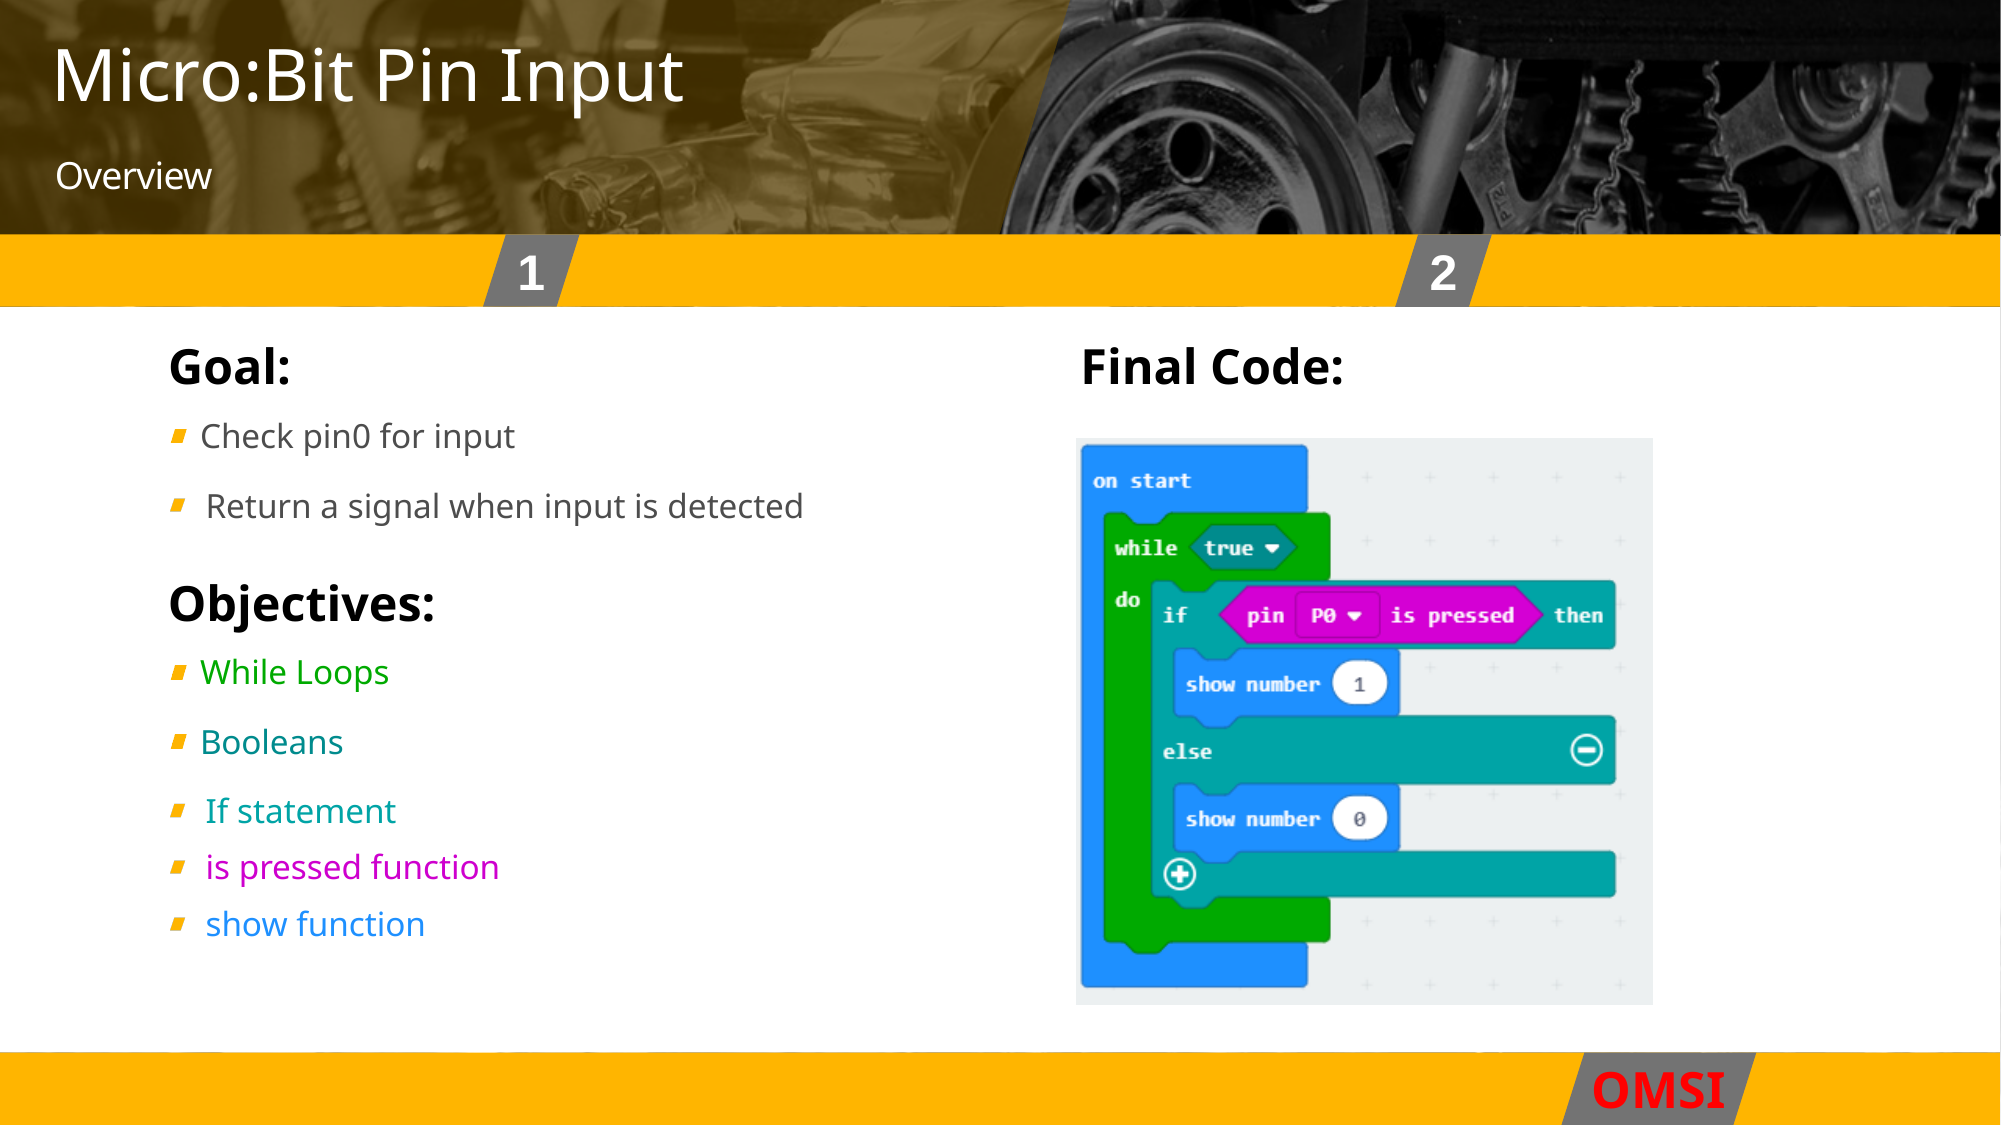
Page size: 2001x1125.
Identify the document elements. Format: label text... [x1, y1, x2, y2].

picture [1076, 438, 1653, 1005]
list Goal: [153, 335, 910, 404]
picture [168, 426, 189, 446]
picture [168, 912, 187, 936]
list Overview [39, 149, 1928, 206]
picture [168, 798, 187, 823]
list Check pin0 for input Return a signal when input is detected [153, 412, 910, 563]
slide_number OMSI [1561, 1052, 1757, 1125]
title Micro:Bit Pin Input [36, 31, 1929, 125]
picture [168, 493, 187, 517]
picture [1000, 0, 2001, 1125]
picture [168, 731, 189, 752]
text_box Objectives: [152, 571, 910, 640]
picture [168, 855, 187, 879]
picture [168, 662, 189, 683]
text_box While Loops Booleans If statement is pressed function show function [153, 648, 910, 1125]
list Final Code: [1065, 335, 1822, 404]
